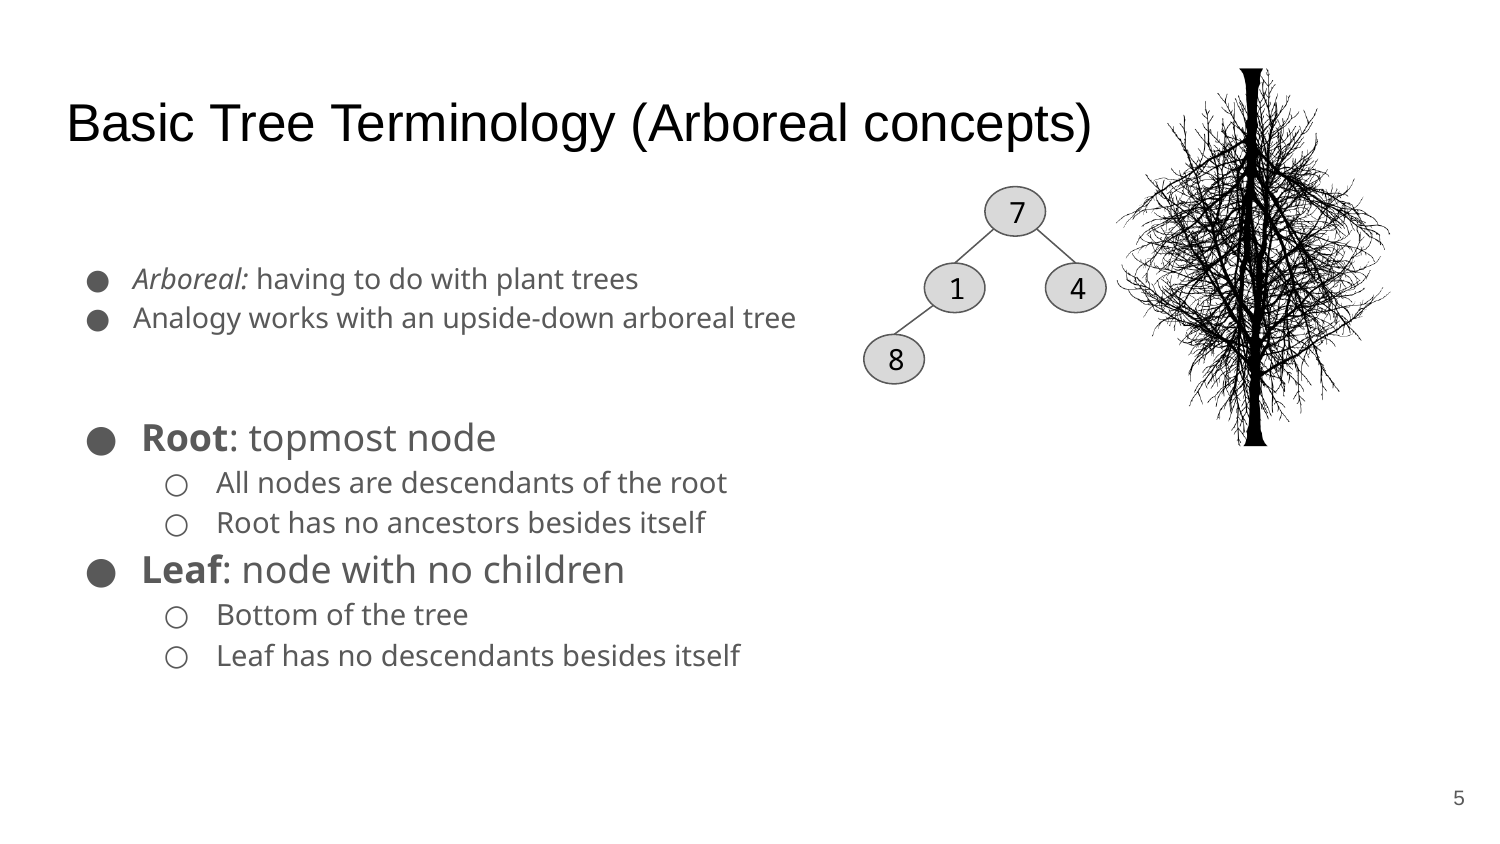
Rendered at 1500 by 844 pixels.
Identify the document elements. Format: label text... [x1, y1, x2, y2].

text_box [863, 186, 1107, 385]
list Arboreal: having to do with plant trees Analogy works with an upside-down arboreal tree [51, 240, 834, 376]
slide_number ‹#› [1389, 764, 1480, 830]
picture [1056, 60, 1450, 454]
list Root: topmost node All nodes are descendants of the root Root has no ancestors besides itself Leaf: node with no children Bottom of the tree Leaf has no descendants besides itself [51, 392, 949, 710]
title Basic Tree Terminology (Arboreal concepts) [51, 72, 1050, 167]
